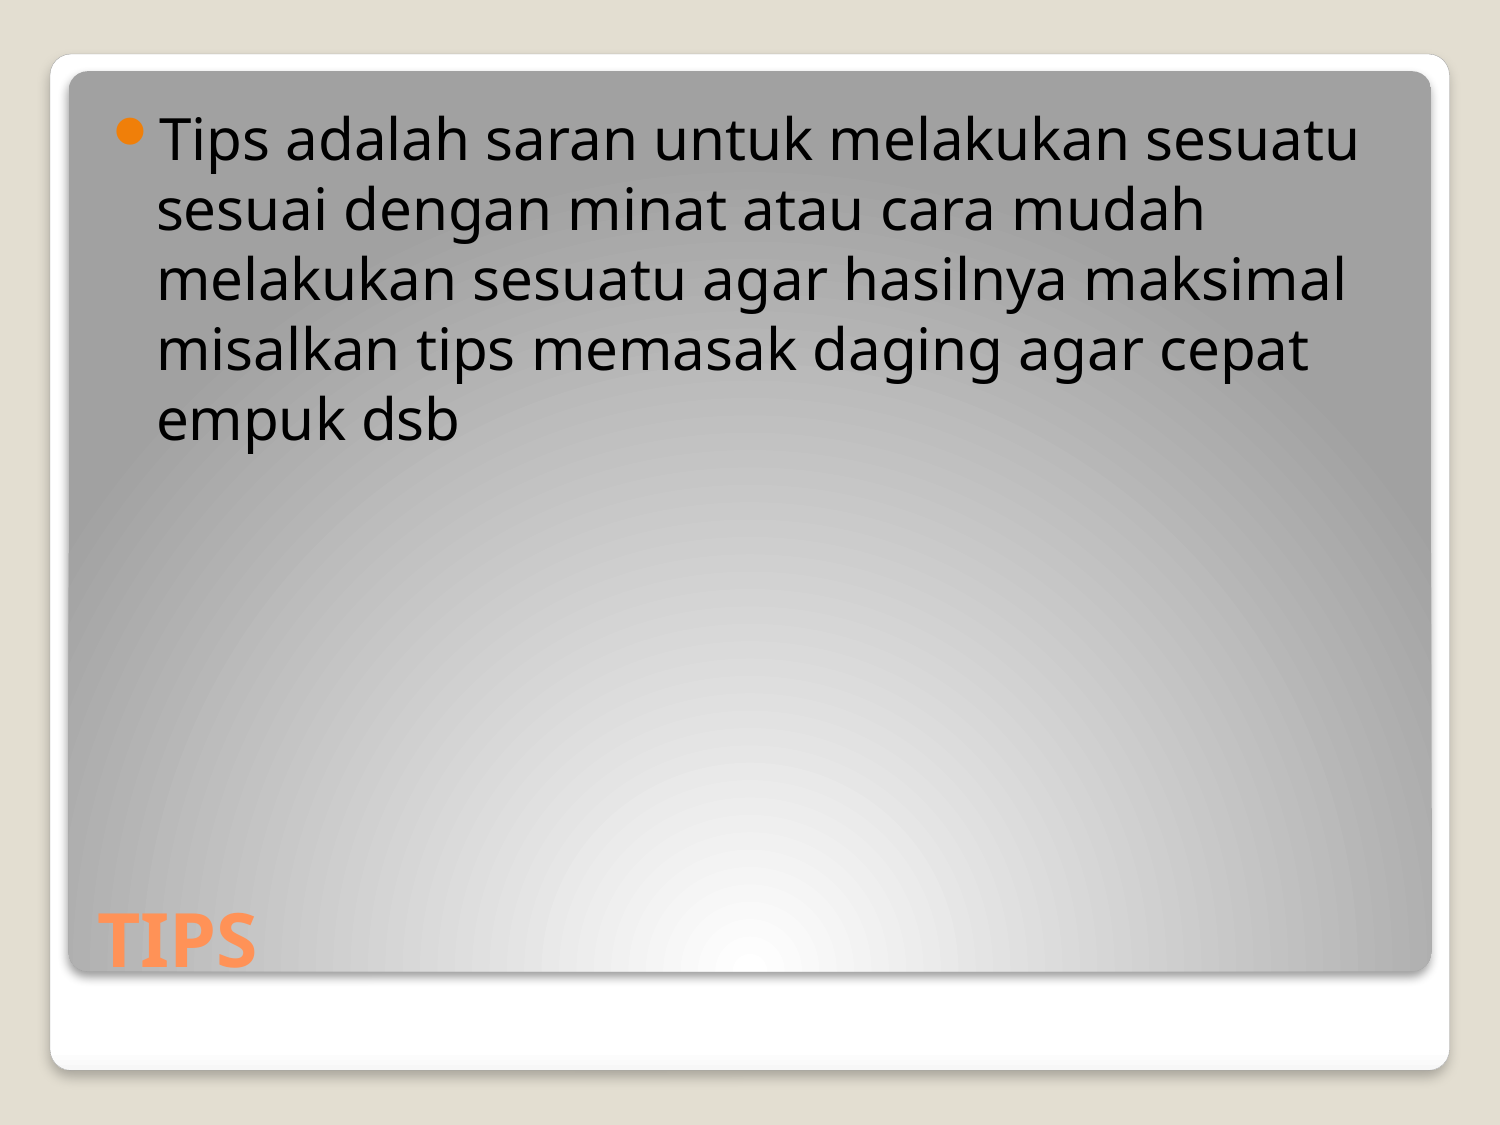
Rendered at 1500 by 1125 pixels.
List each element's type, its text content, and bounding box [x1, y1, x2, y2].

title TIPS [82, 817, 1425, 990]
list Tips adalah saran untuk melakukan sesuatu sesuai dengan minat atau cara mudah melakukan sesuatu agar hasilnya maksimal misalkan tips memasak daging agar cepat empuk dsb [82, 86, 1425, 774]
